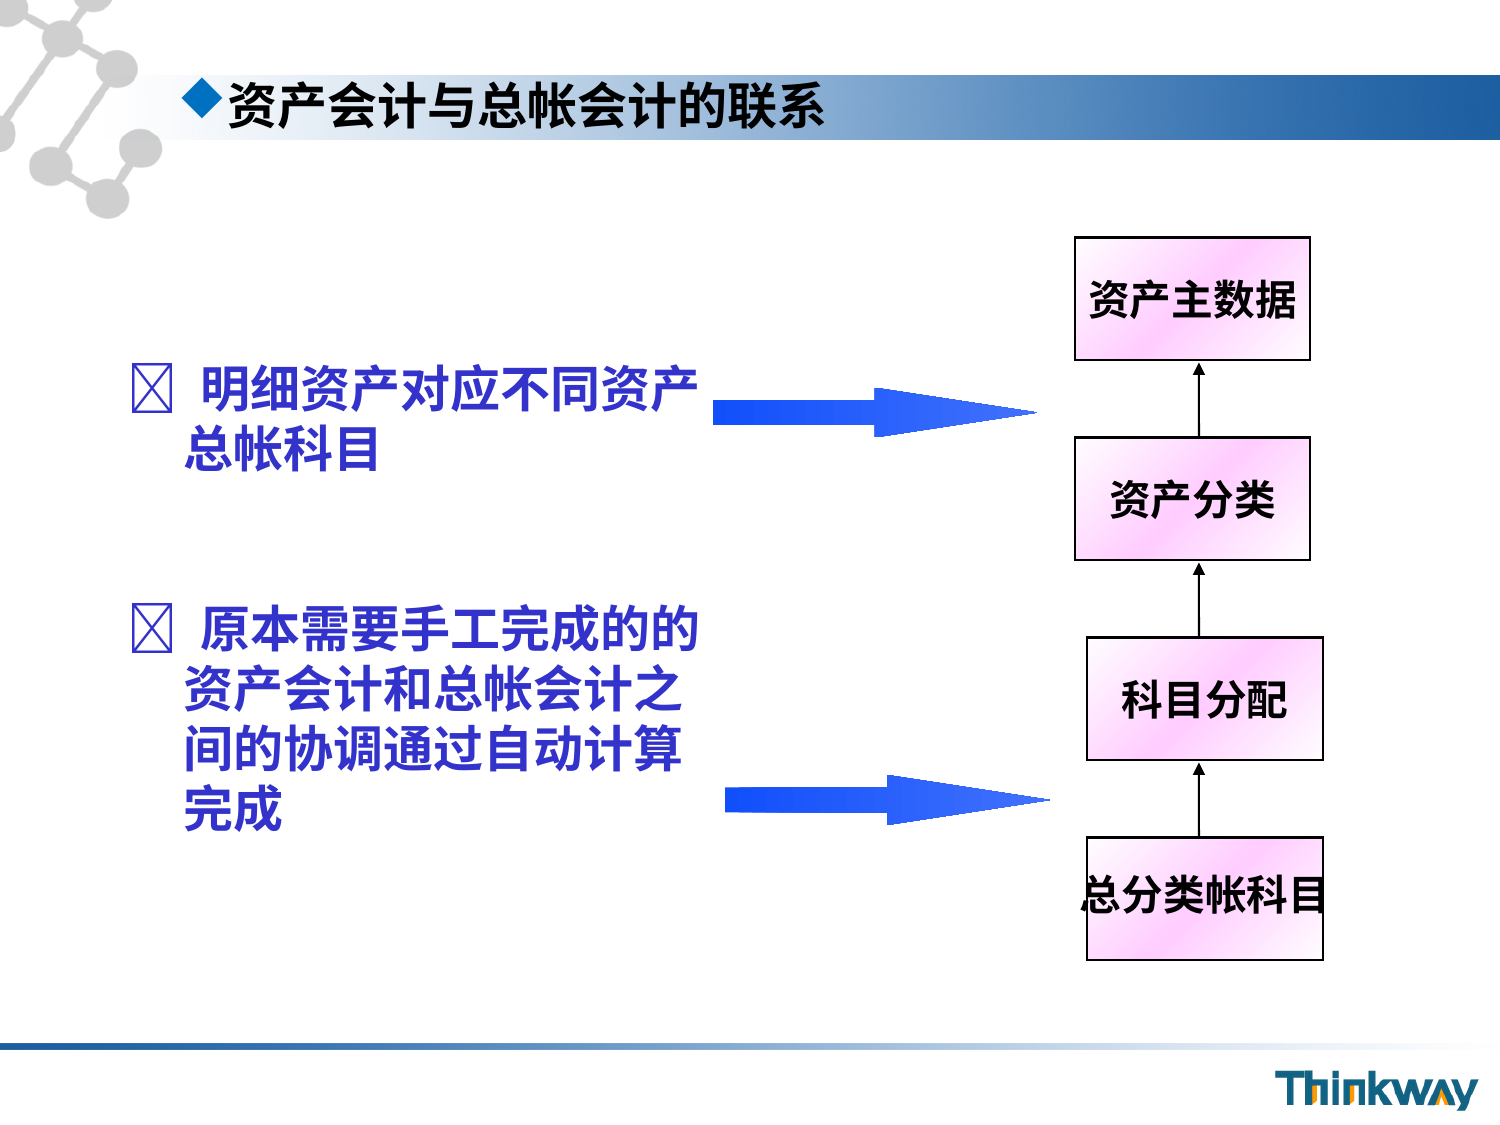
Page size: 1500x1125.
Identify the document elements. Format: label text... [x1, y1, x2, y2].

picture [0, 0, 1500, 1125]
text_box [1074, 237, 1324, 961]
list  明细资产对应不同资产总帐科目  原本需要手工完成的的资产会计和总帐会计之间的协调通过自动计算完成 [112, 350, 738, 1000]
text_box [712, 387, 1038, 438]
text_box [725, 774, 1051, 826]
title 资产会计与总帐会计的联系 [159, 2, 846, 206]
